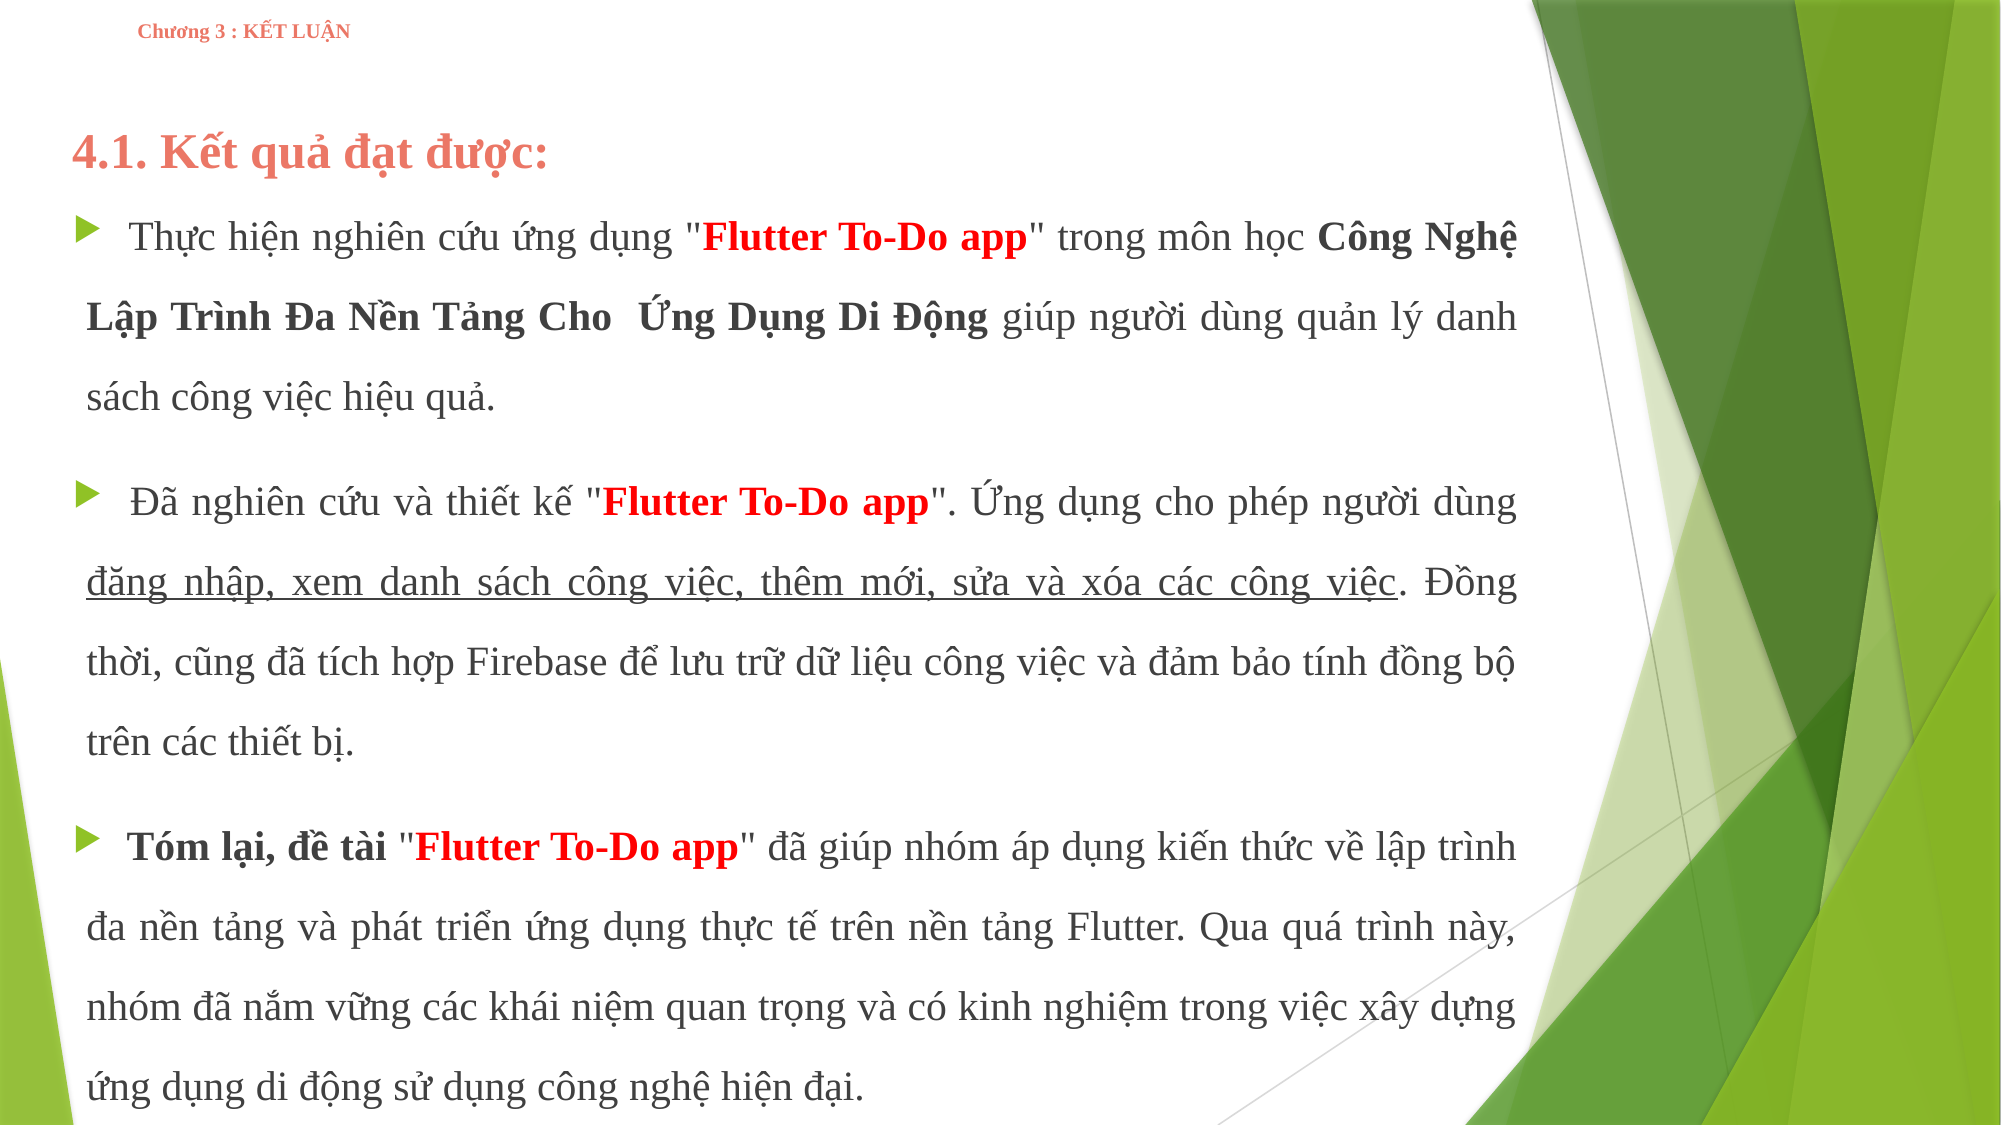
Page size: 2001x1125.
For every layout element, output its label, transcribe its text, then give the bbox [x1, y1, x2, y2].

list 4.1. Kết quả đạt được: Thực hiện nghiên cứu ứng dụng "Flutter To-Do app" trong môn học Công Nghệ Lập Trình Đa Nền Tảng Cho Ứng Dụng Di Động giúp người dùng quản lý danh sách công việc hiệu quả. Đã nghiên cứu và thiết kế "Flutter To-Do app". Ứng dụng cho phép người dùng đăng nhập, xem danh sách công việc, thêm mới, sửa và xóa các công việc. Đồng thời, cũng đã tích hợp Firebase để lưu trữ dữ liệu công việc và đảm bảo tính đồng bộ trên các thiết bị. Tóm lại, đề tài "Flutter To-Do app" đã giúp nhóm áp dụng kiến thức về lập trình đa nền tảng và phát triển ứng dụng thực tế trên nền tảng Flutter. Qua quá trình này, nhóm đã nắm vững các khái niệm quan trọng và có kinh nghiệm trong việc xây dựng ứng dụng di động sử dụng công nghệ hiện đại. [57, 81, 1533, 1100]
title Chương 3 : KẾT LUẬN [122, 10, 1533, 81]
